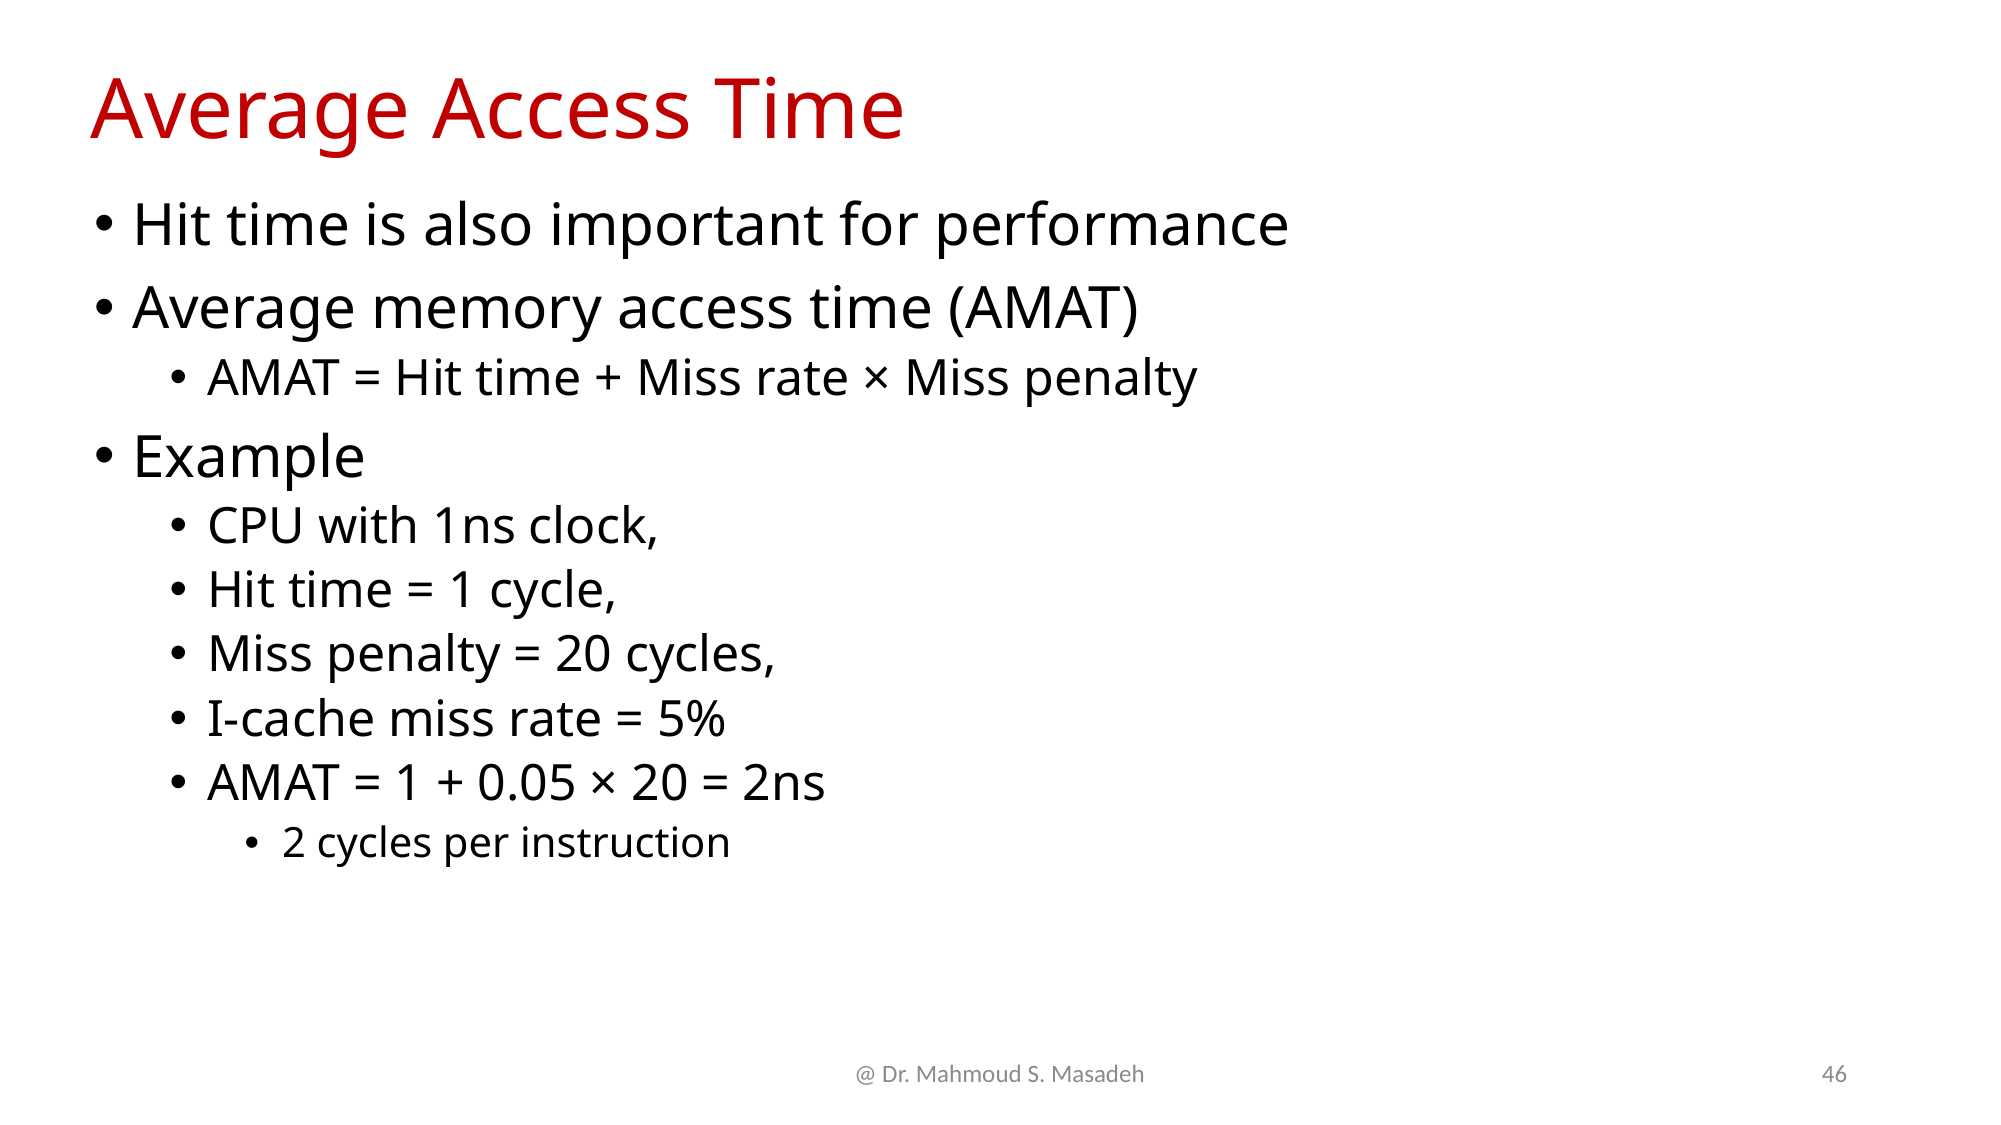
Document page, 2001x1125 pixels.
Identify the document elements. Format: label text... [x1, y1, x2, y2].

slide_number 46 [1412, 1042, 1863, 1103]
list Hit time is also important for performance Average memory access time (AMAT) AMAT = Hit time + Miss rate × Miss penalty Example CPU with 1ns clock, Hit time = 1 cycle, Miss penalty = 20 cycles, I-cache miss rate = 5% AMAT = 1 + 0.05 × 20 = 2ns 2 cycles per instruction [79, 187, 1947, 1019]
footer @ Dr. Mahmoud S. Masadeh [662, 1042, 1338, 1103]
title Average Access Time [75, 64, 1925, 158]
